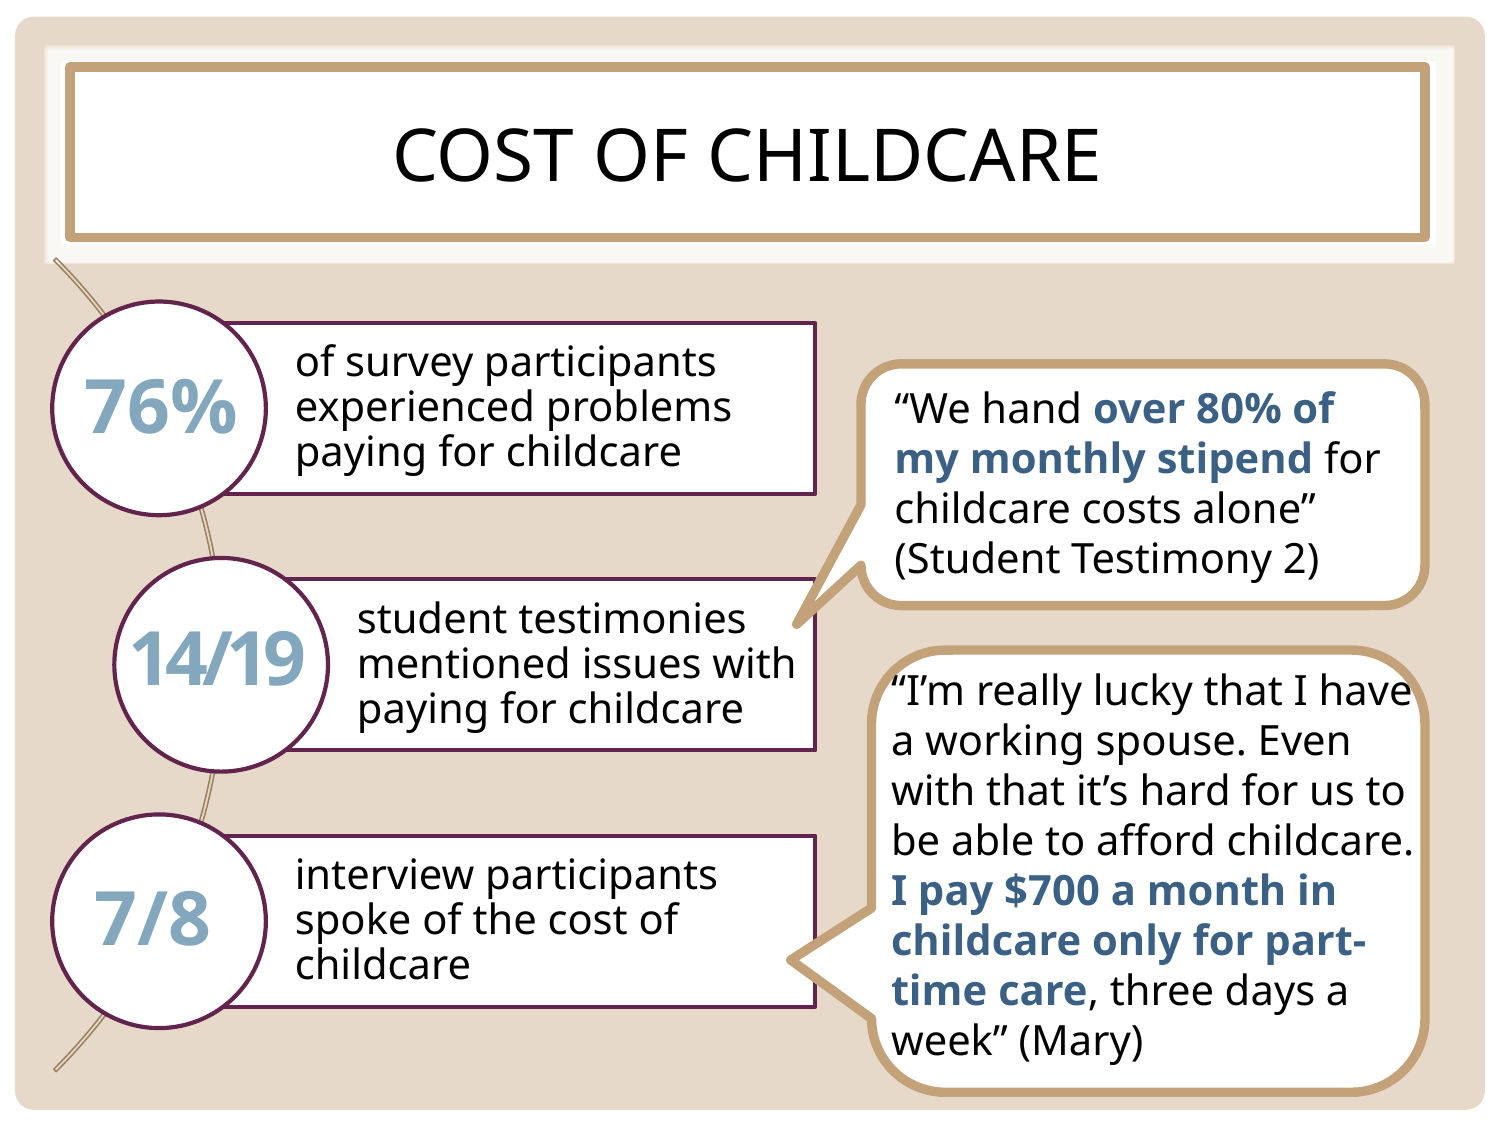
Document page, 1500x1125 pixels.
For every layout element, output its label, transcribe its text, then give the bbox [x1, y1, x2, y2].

text_box [891, 1072, 1406, 1095]
text_box [828, 361, 1428, 608]
text_box “We hand over 80% of my monthly stipend for childcare costs alone” (Student Testimony 2) [879, 374, 1416, 589]
title COST OF CHILDCARE [68, 65, 1427, 239]
text_box [828, 692, 876, 1050]
text_box “I’m really lucky that I have a working spouse. Even with that it’s hard for us to be able to afford childcare. I pay $700 a month in childcare only for part-time care, three days a week” (Mary) [876, 656, 1430, 1072]
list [40, 237, 828, 1093]
text_box [911, 647, 1386, 656]
